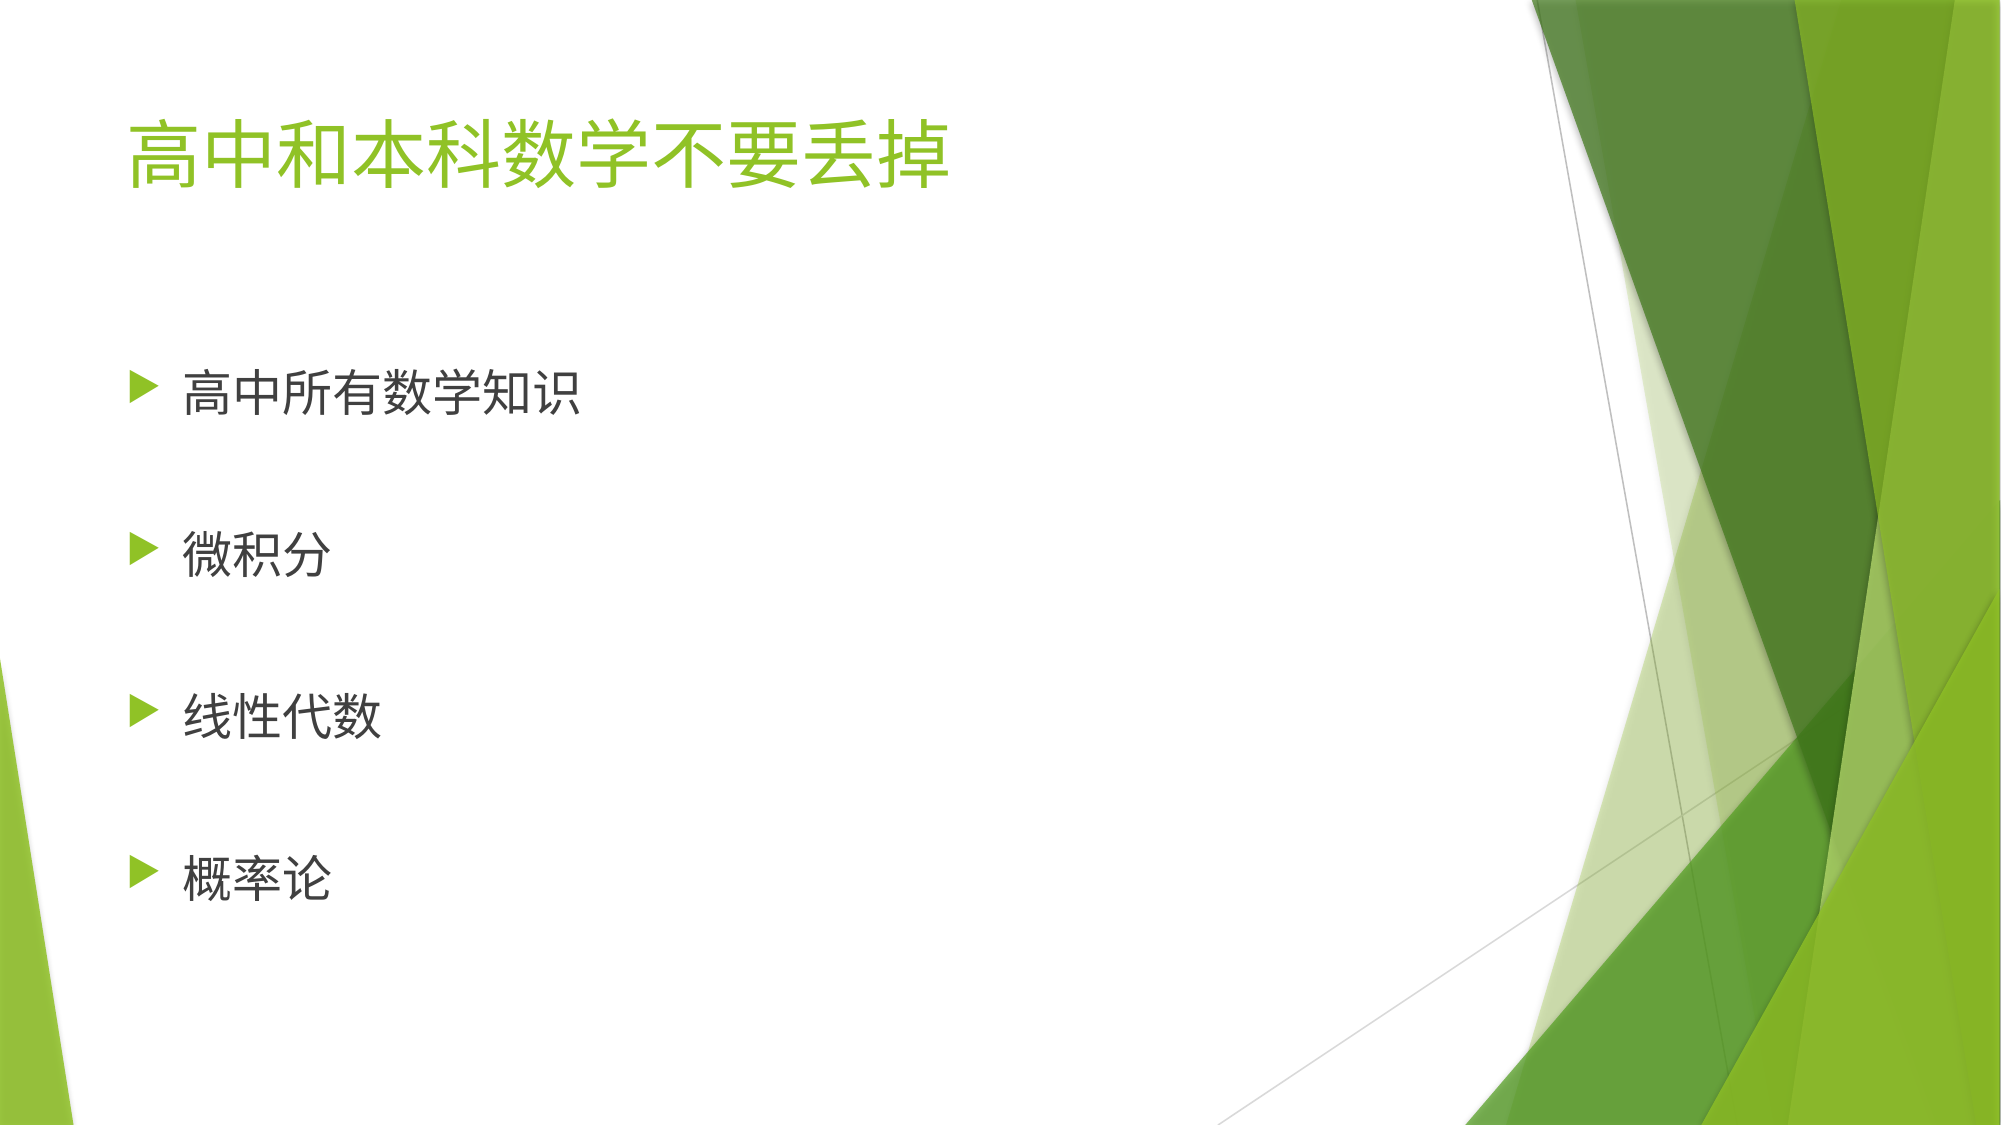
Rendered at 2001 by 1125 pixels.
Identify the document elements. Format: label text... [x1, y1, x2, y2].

title 高中和本科数学不要丢掉 [111, 99, 1522, 317]
list 高中所有数学知识 微积分 线性代数 概率论 [111, 354, 1522, 992]
